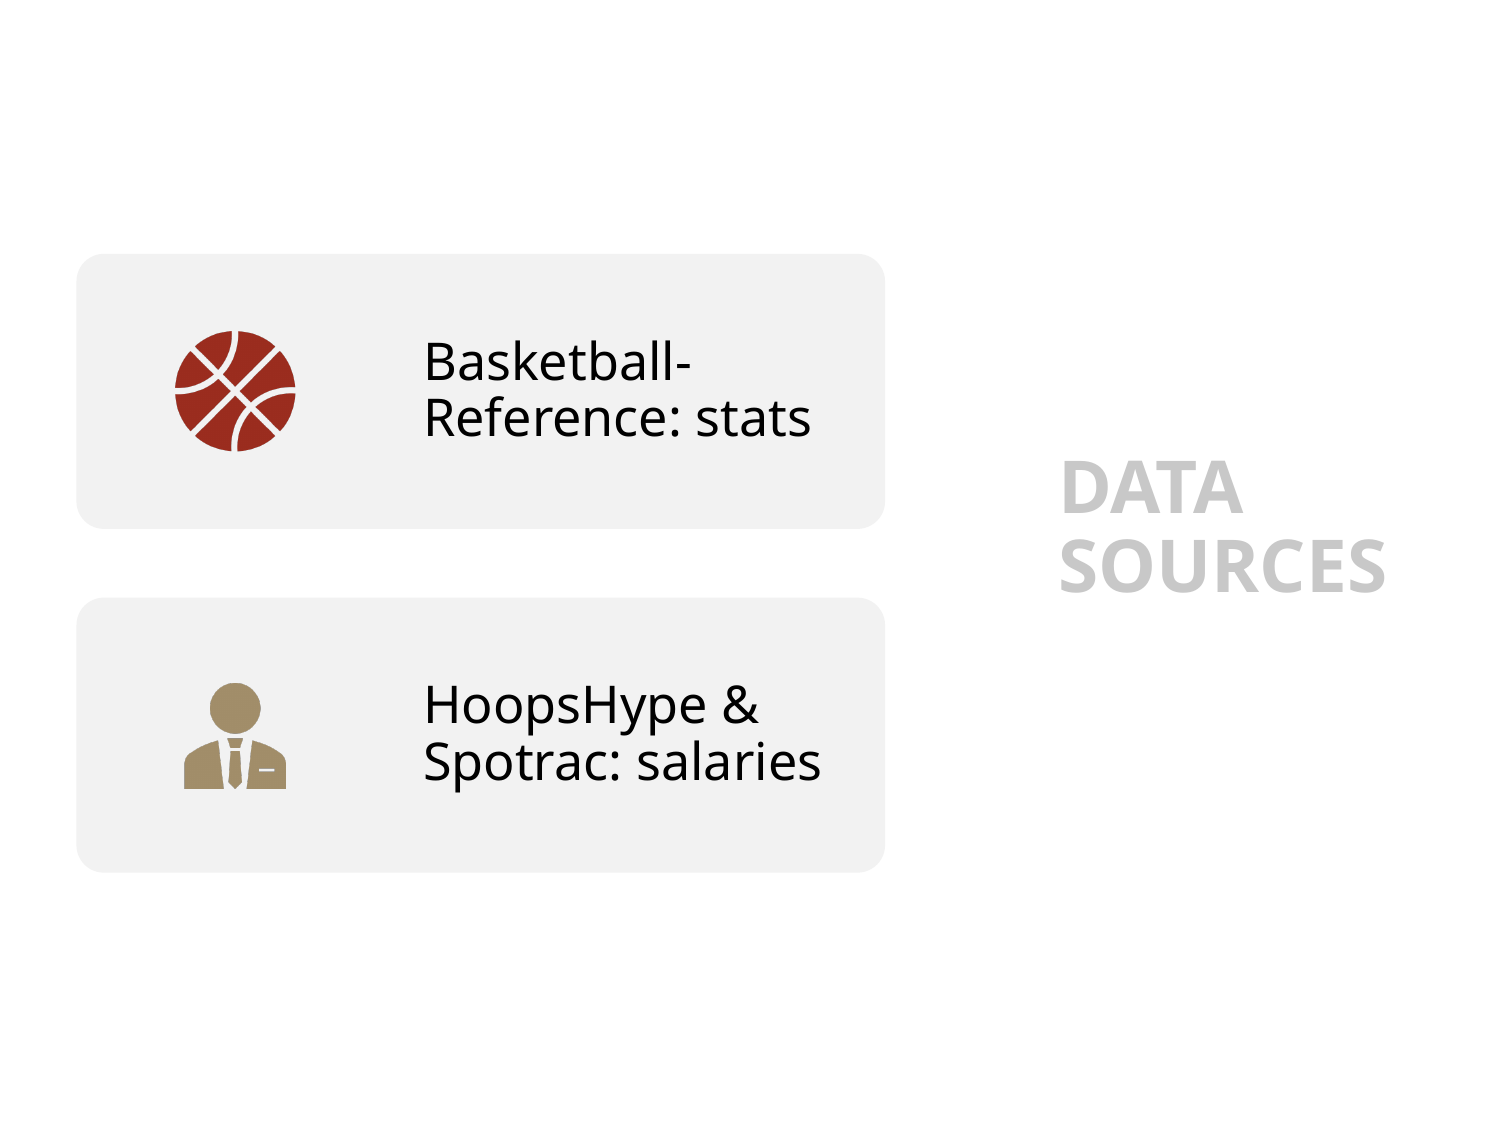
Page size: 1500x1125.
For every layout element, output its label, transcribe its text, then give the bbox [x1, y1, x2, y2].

text_box Data Sources [1043, 104, 1418, 955]
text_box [75, 104, 886, 1023]
